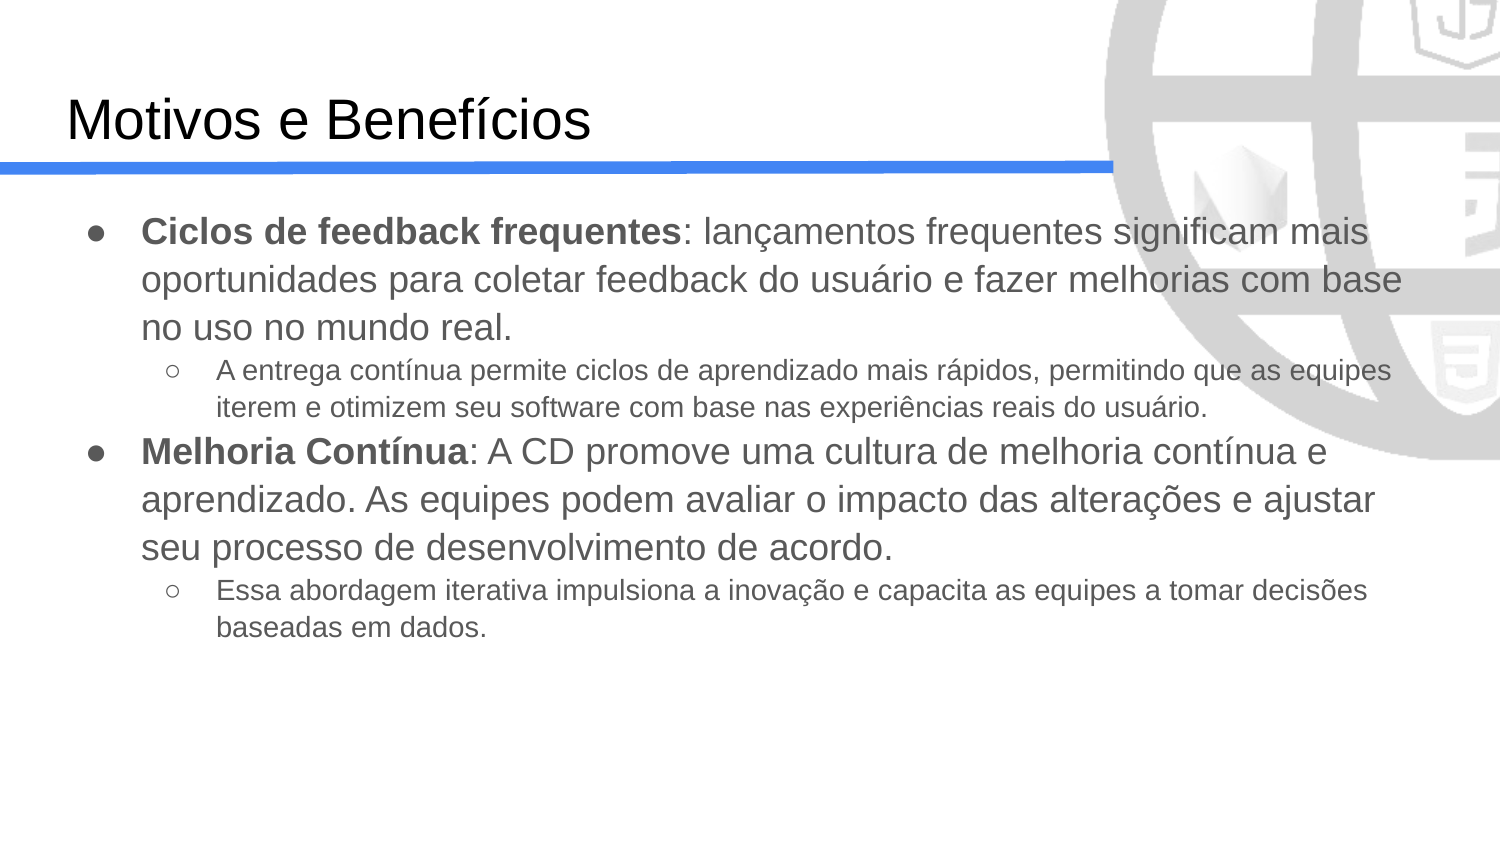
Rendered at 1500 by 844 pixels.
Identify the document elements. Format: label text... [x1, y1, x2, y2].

list Ciclos de feedback frequentes: lançamentos frequentes significam mais oportunidades para coletar feedback do usuário e fazer melhorias com base no uso no mundo real. A entrega contínua permite ciclos de aprendizado mais rápidos, permitindo que as equipes iterem e otimizem seu software com base nas experiências reais do usuário. Melhoria Contínua: A CD promove uma cultura de melhoria contínua e aprendizado. As equipes podem avaliar o impacto das alterações e ajustar seu processo de desenvolvimento de acordo. Essa abordagem iterativa impulsiona a inovação e capacita as equipes a tomar decisões baseadas em dados. [51, 189, 1449, 837]
title Motivos e Benefícios [51, 72, 1449, 167]
